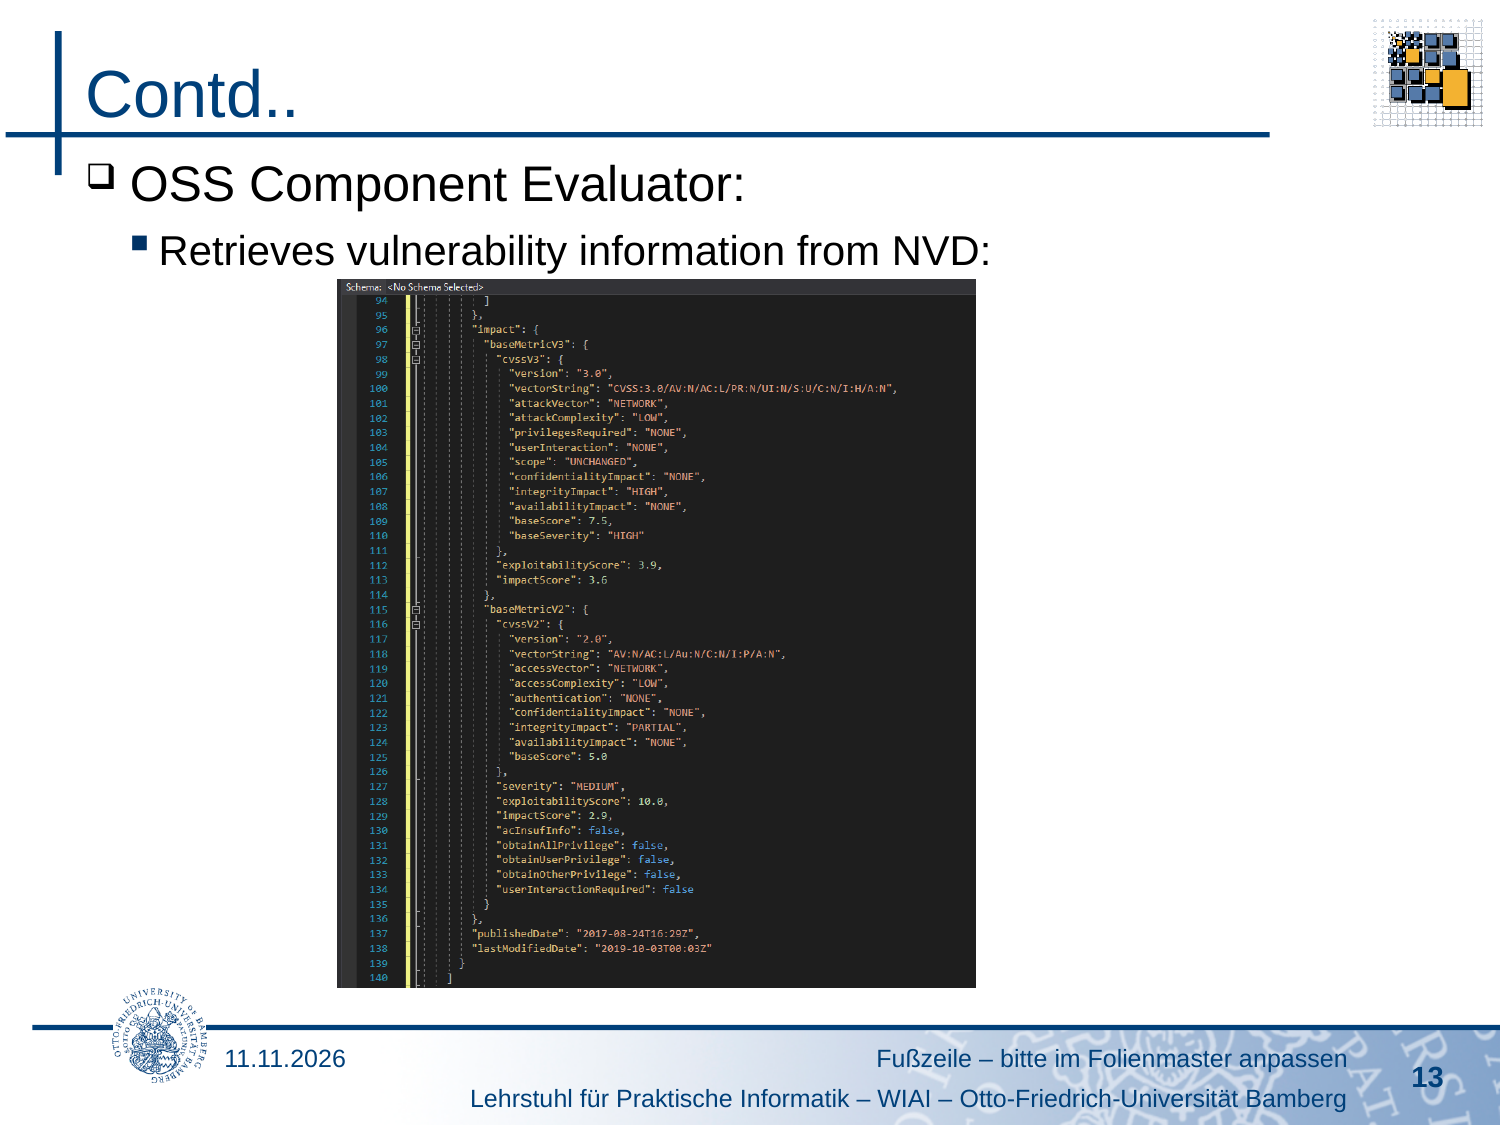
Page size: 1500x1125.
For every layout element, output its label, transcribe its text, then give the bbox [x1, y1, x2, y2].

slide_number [218, 1045, 432, 1097]
slide_number 13 [1380, 1051, 1460, 1107]
list OSS Component Evaluator: Retrieves vulnerability information from NVD: [70, 137, 1477, 1045]
title Contd.. [70, 43, 1365, 137]
picture [1372, 18, 1483, 127]
picture [0, 1026, 1500, 1125]
picture [337, 279, 977, 988]
